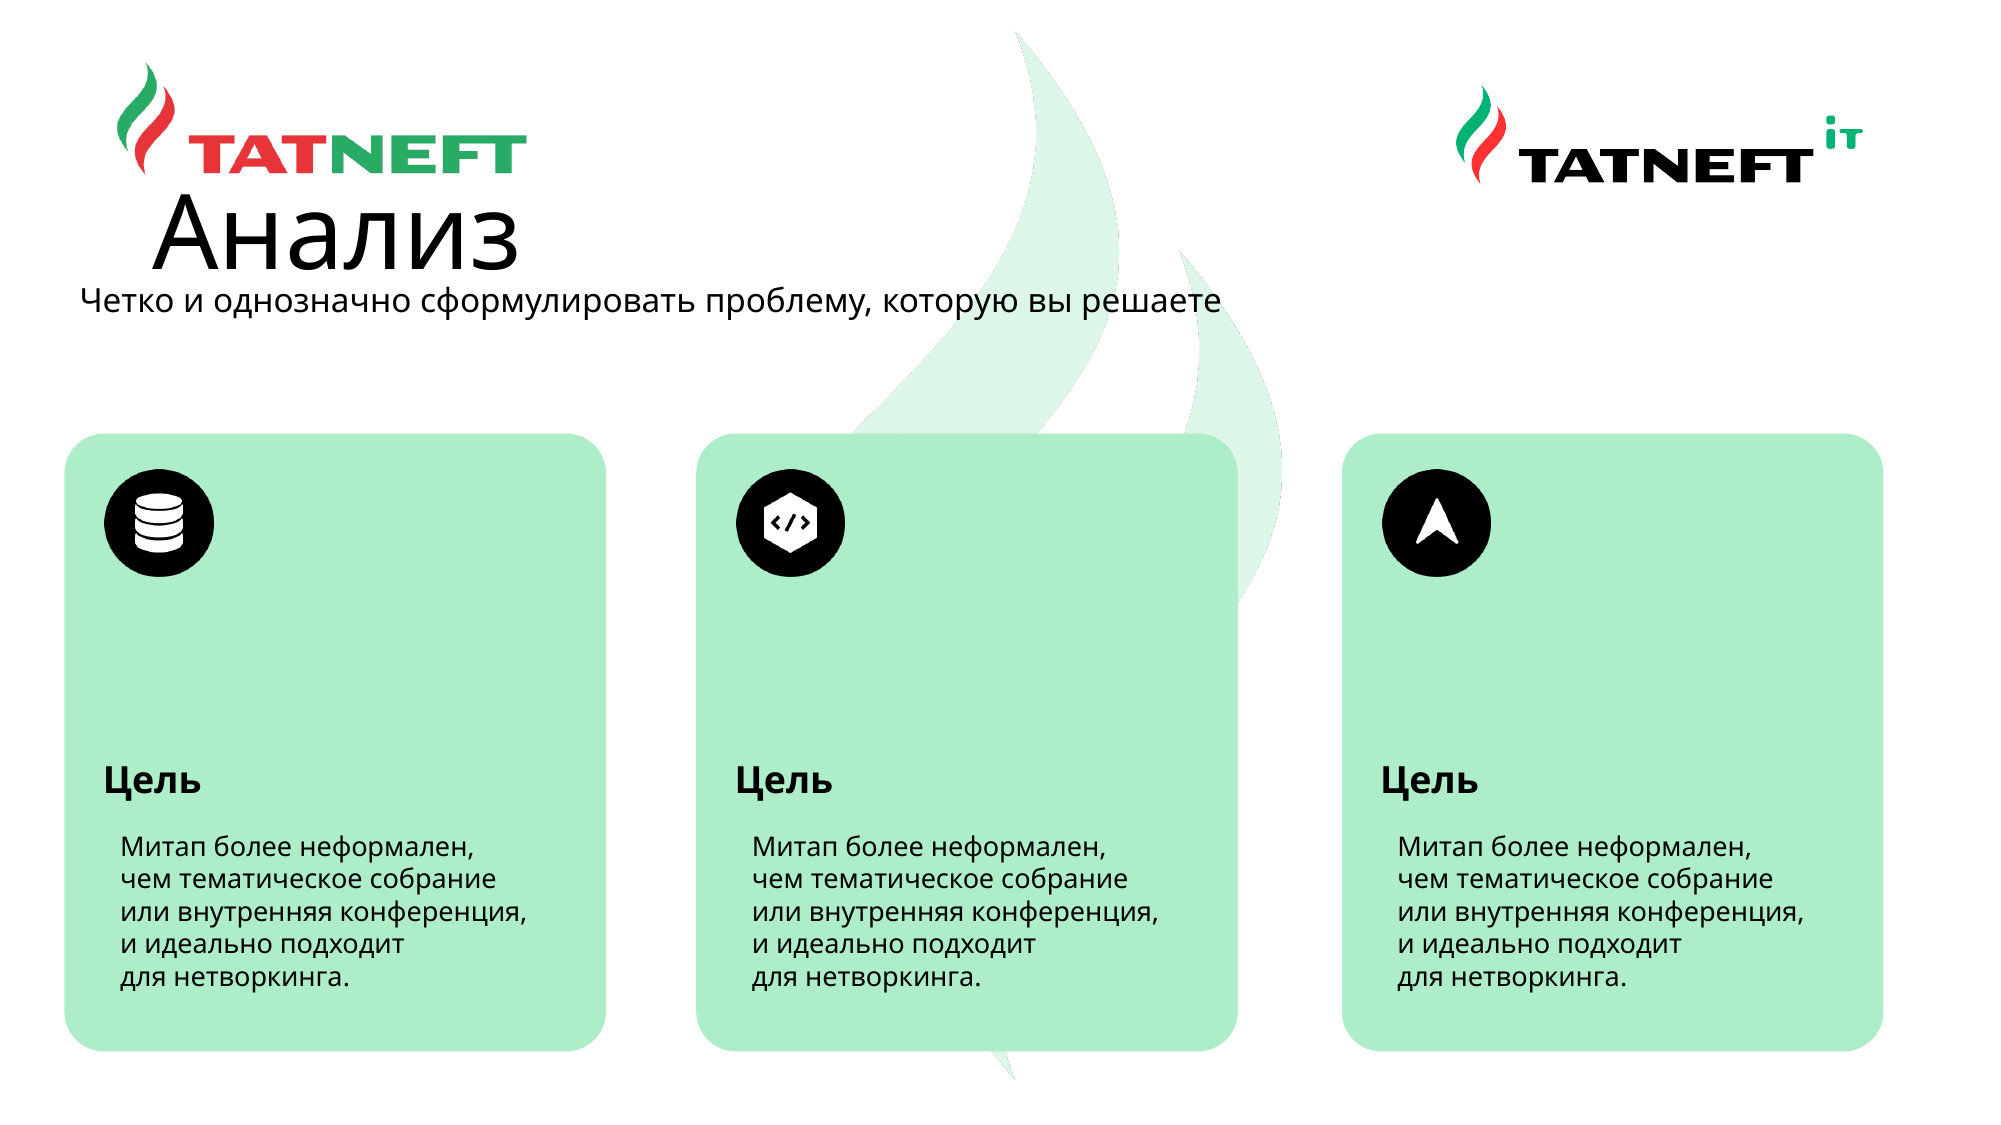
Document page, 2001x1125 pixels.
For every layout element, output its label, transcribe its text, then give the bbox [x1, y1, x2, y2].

text_box Анализ [137, 81, 1863, 300]
picture [736, 469, 845, 577]
text_box Цель [719, 748, 849, 808]
text_box Цель [1365, 748, 1494, 808]
text_box Четко и однозначно сформулировать проблему, которую вы решаете [64, 276, 1821, 538]
picture [116, 62, 527, 175]
picture [1456, 84, 1863, 185]
text_box Митап более неформален, чем тематическое собрание или внутренняя конференция, и идеально подходит для нетворкинга. [105, 822, 550, 1000]
text_box Митап более неформален, чем тематическое собрание или внутренняя конференция, и идеально подходит для нетворкинга. [1382, 822, 1827, 1000]
text_box [1340, 432, 1885, 1053]
text_box [63, 432, 608, 1053]
picture [748, 538, 1282, 1080]
text_box Митап более неформален, чем тематическое собрание или внутренняя конференция, и идеально подходит для нетворкинга. [737, 822, 1181, 1032]
text_box Цель [88, 748, 217, 808]
picture [1382, 469, 1491, 577]
picture [104, 469, 214, 577]
text_box [695, 432, 1239, 1053]
picture [748, 31, 1282, 81]
